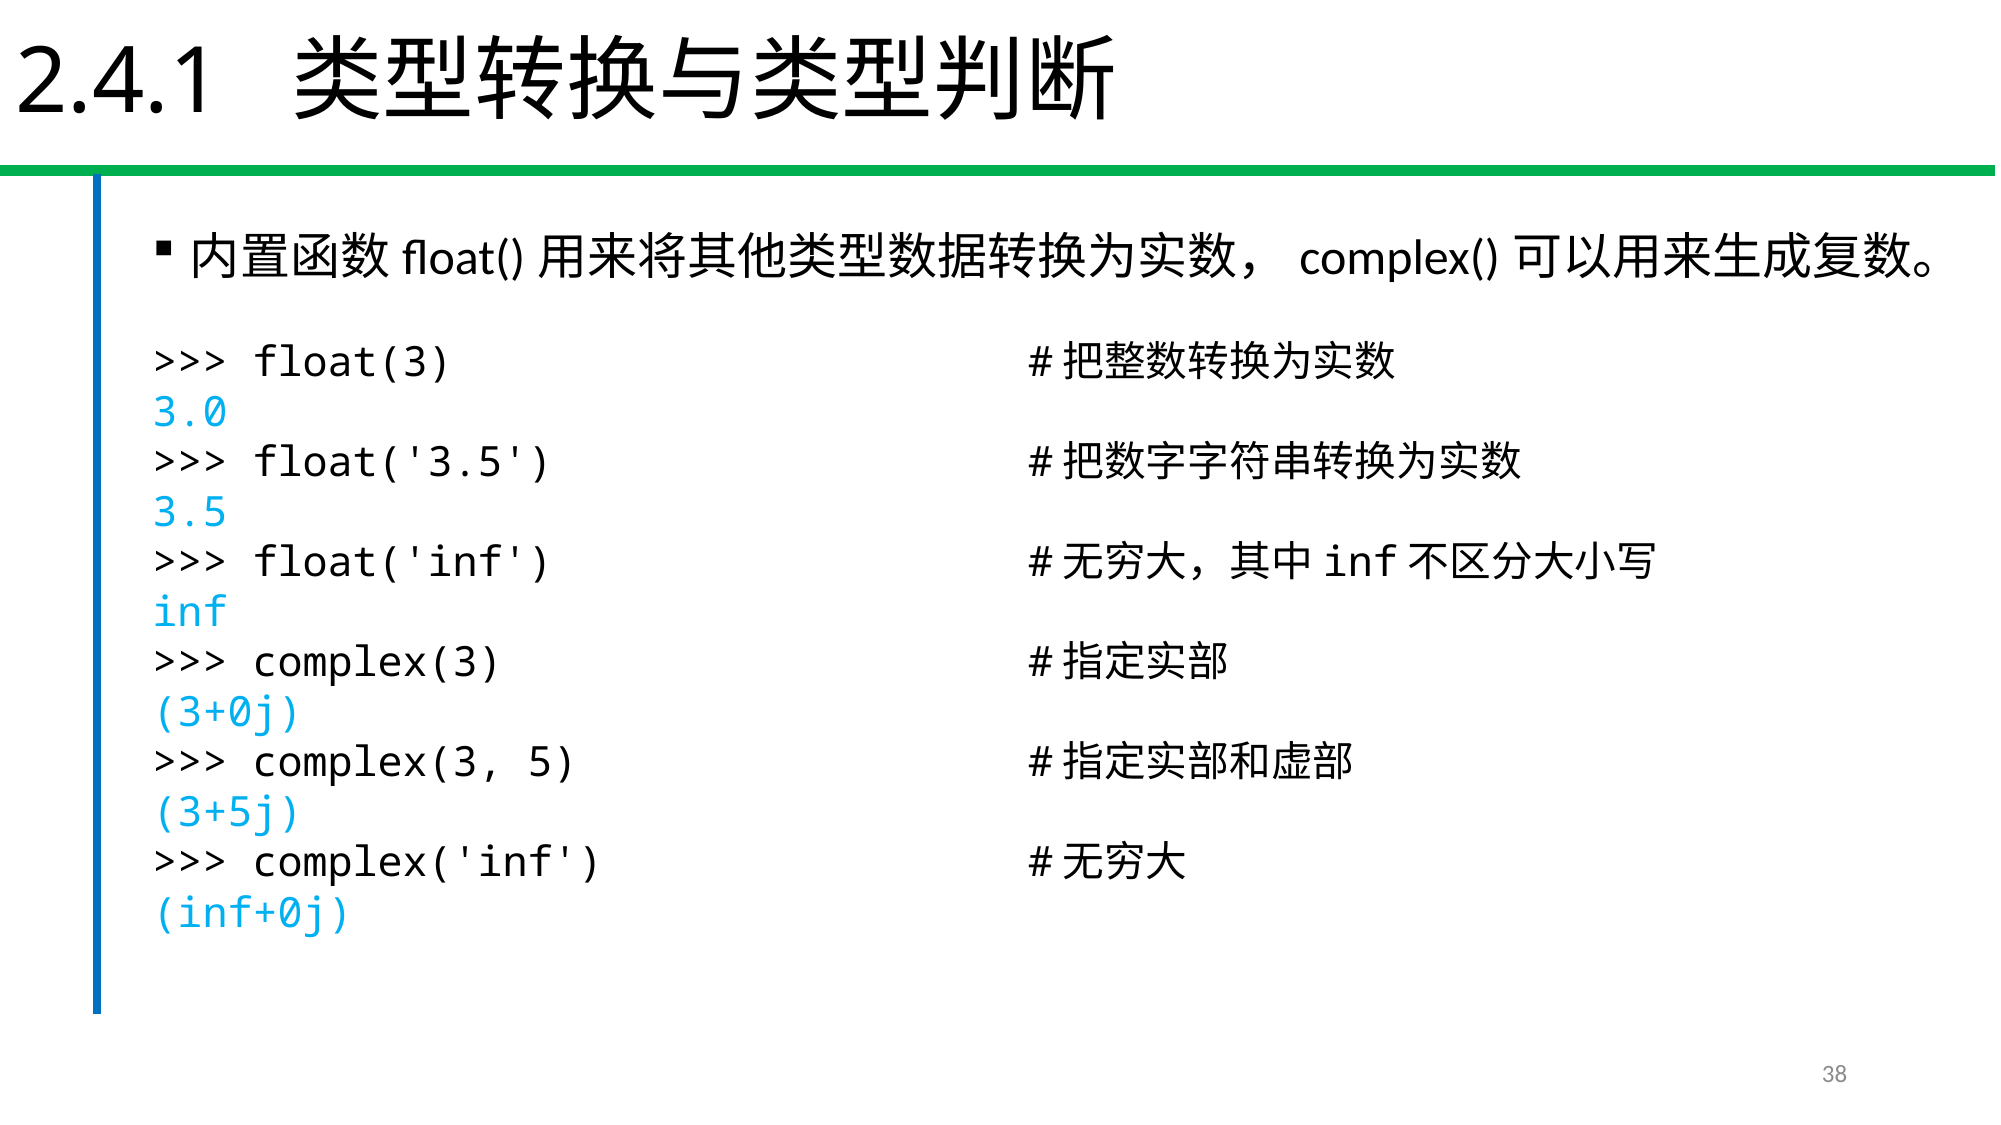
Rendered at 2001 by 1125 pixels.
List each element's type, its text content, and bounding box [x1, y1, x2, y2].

title 2.4.1 类型转换与类型判断 [0, 0, 1995, 165]
slide_number 38 [1412, 1042, 1863, 1103]
list 内置函数float()用来将其他类型数据转换为实数，complex()可以用来生成复数。 >>> float(3) #把整数转换为实数 3.0 >>> float('3.5') #把数字字符串转换为实数 3.5 >>> float('inf') #无穷大，其中inf不区分大小写 inf >>> complex(3) #指定实部 (3+0j) >>> complex(3, 5) #指定实部和虚部 (3+5j) >>> complex('inf') #无穷大 (inf+0j) [137, 216, 1934, 978]
